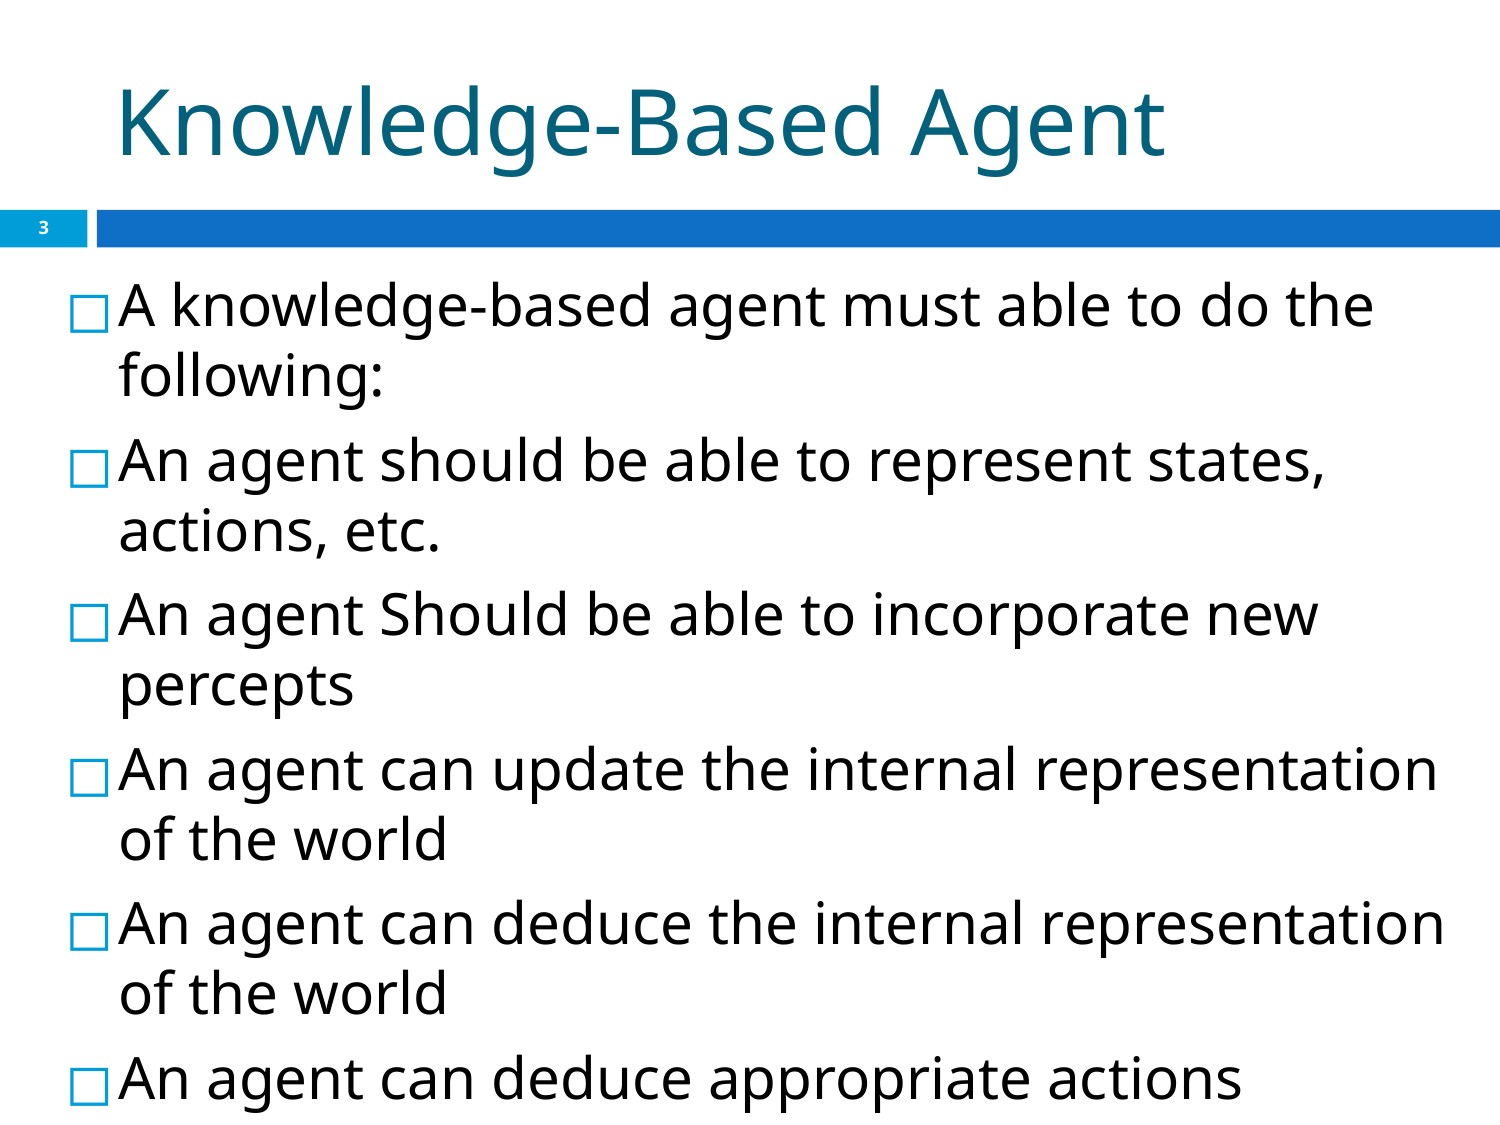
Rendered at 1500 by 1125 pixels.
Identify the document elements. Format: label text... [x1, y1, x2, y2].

slide_number ‹#› [0, 208, 88, 249]
list A knowledge-based agent must able to do the following: An agent should be able to represent states, actions, etc. An agent Should be able to incorporate new percepts An agent can update the internal representation of the world An agent can deduce the internal representation of the world An agent can deduce appropriate actions [50, 260, 1462, 1076]
title Knowledge-Based Agent [99, 37, 1438, 200]
